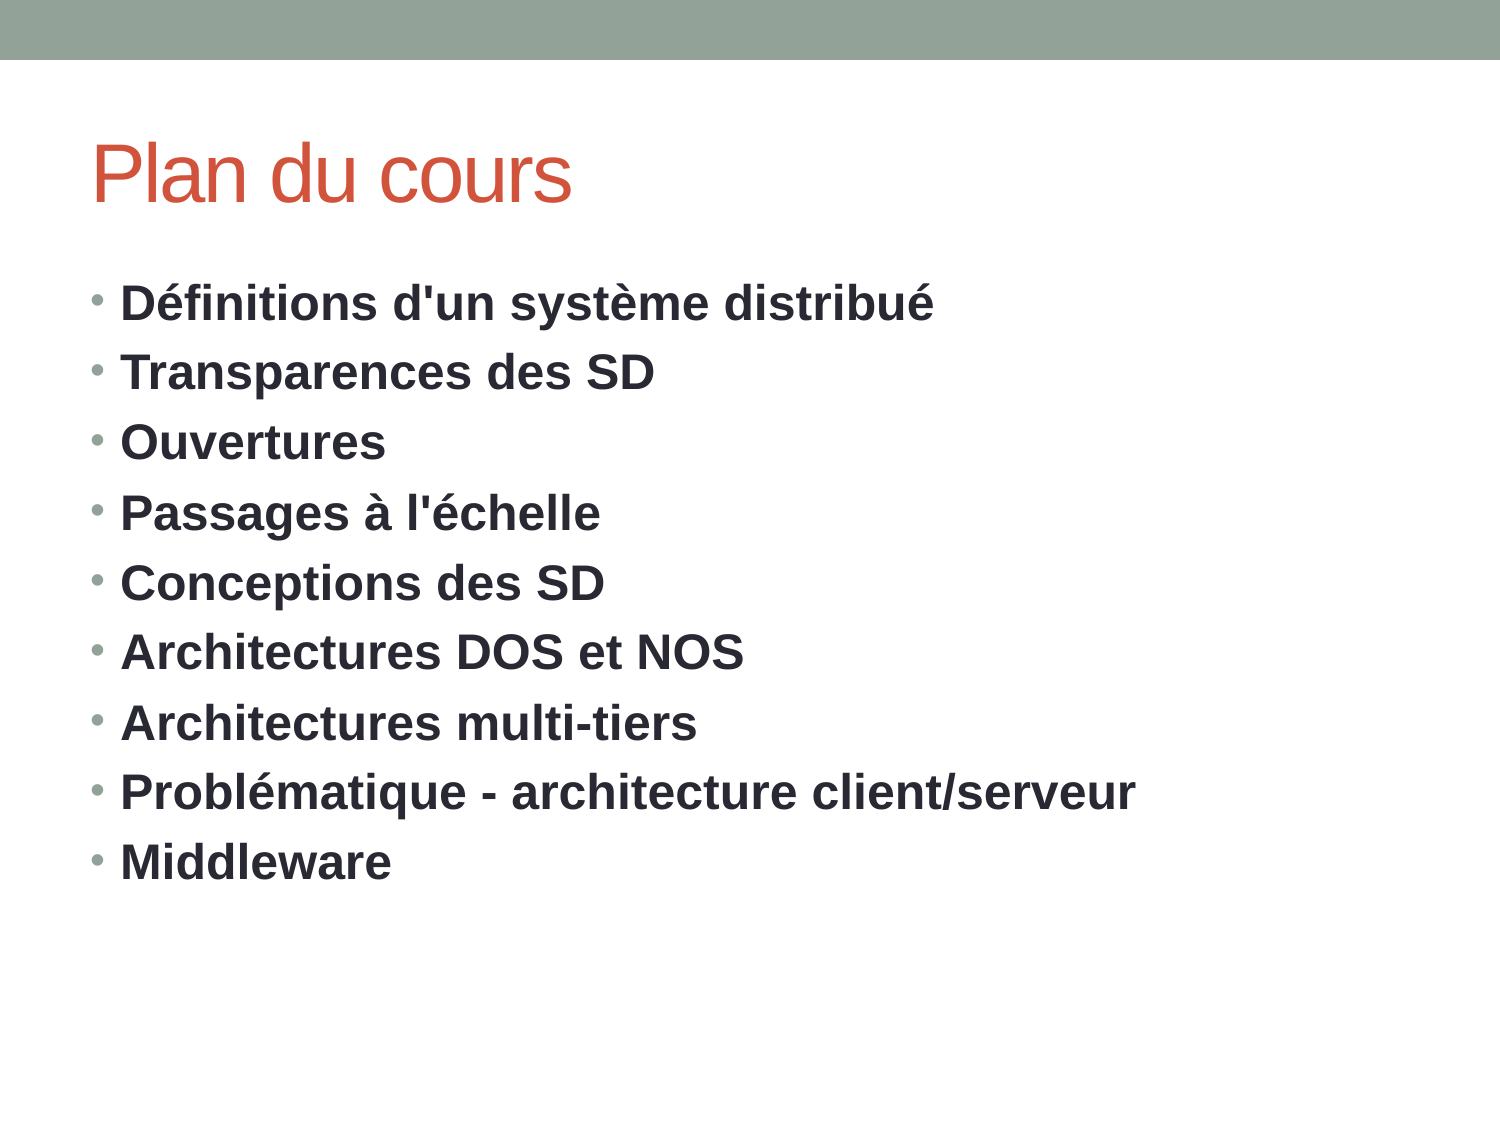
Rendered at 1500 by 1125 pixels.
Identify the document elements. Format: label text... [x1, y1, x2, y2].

title Plan du cours [75, 87, 1425, 250]
list Définitions d'un système distribué Transparences des SD Ouvertures Passages à l'échelle Conceptions des SD Architectures DOS et NOS Architectures multi-tiers Problématique - architecture client/serveur Middleware [75, 262, 1425, 1063]
